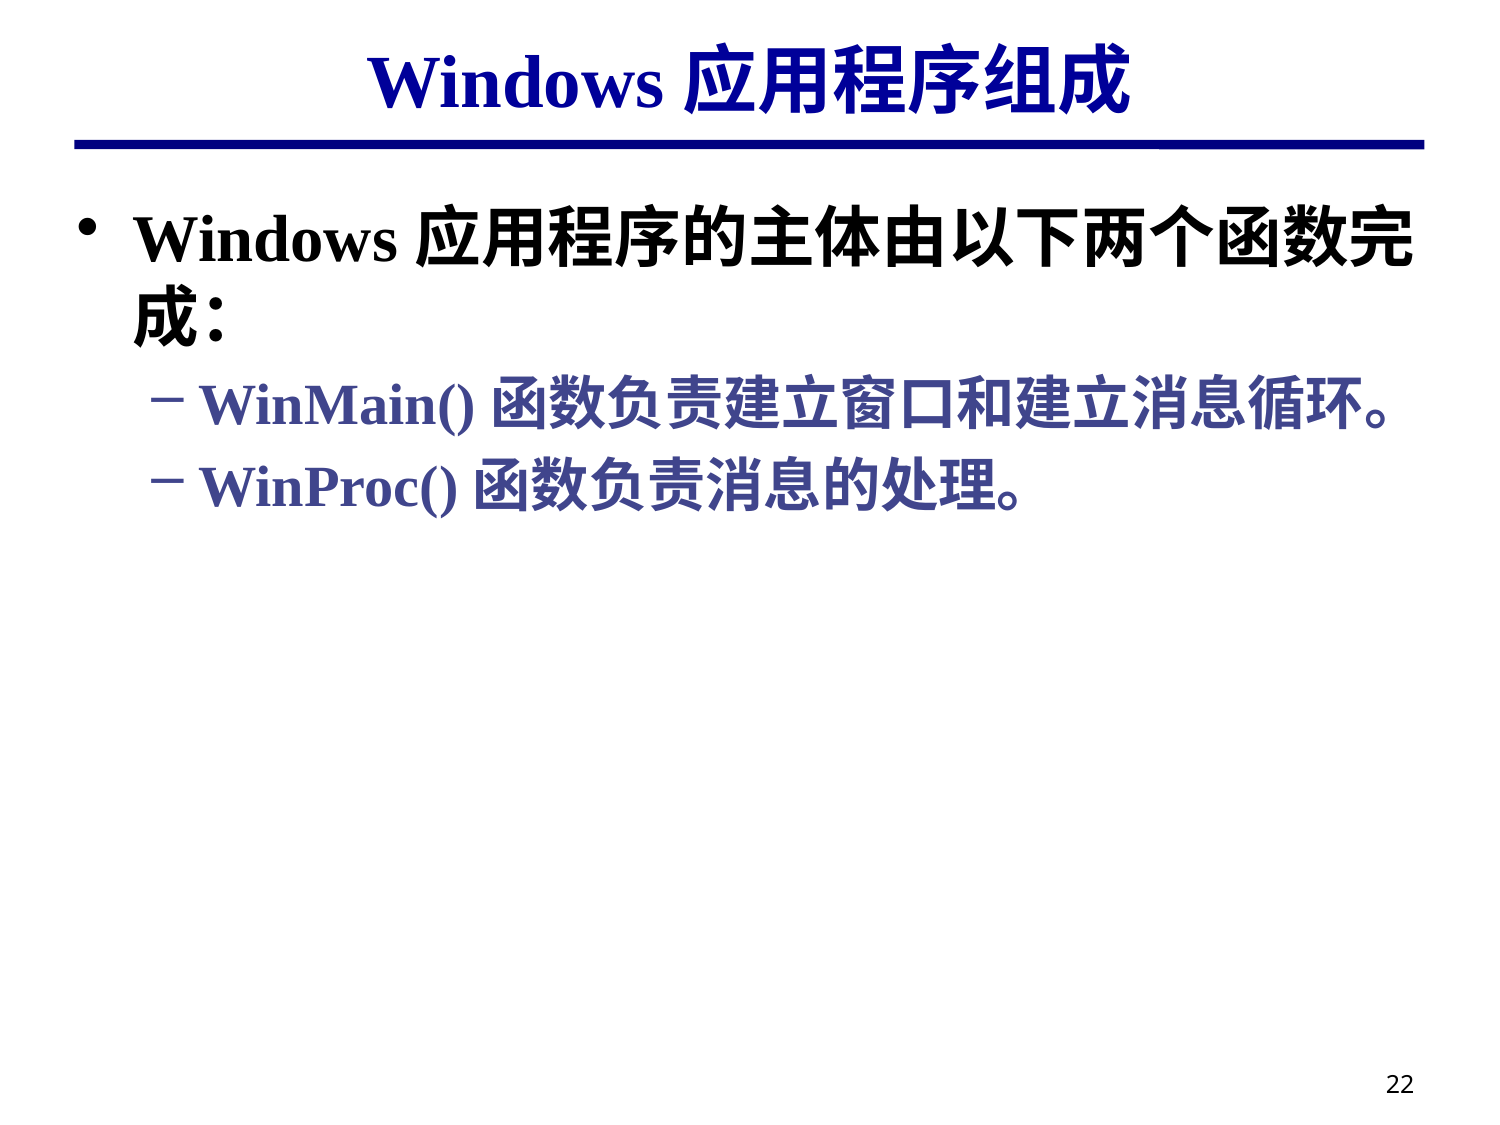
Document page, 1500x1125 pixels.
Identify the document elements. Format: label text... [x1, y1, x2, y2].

list Windows应用程序的主体由以下两个函数完成： WinMain()函数负责建立窗口和建立消息循环。 WinProc()函数负责消息的处理。 [61, 187, 1438, 1021]
title Windows应用程序组成 [111, 12, 1387, 143]
